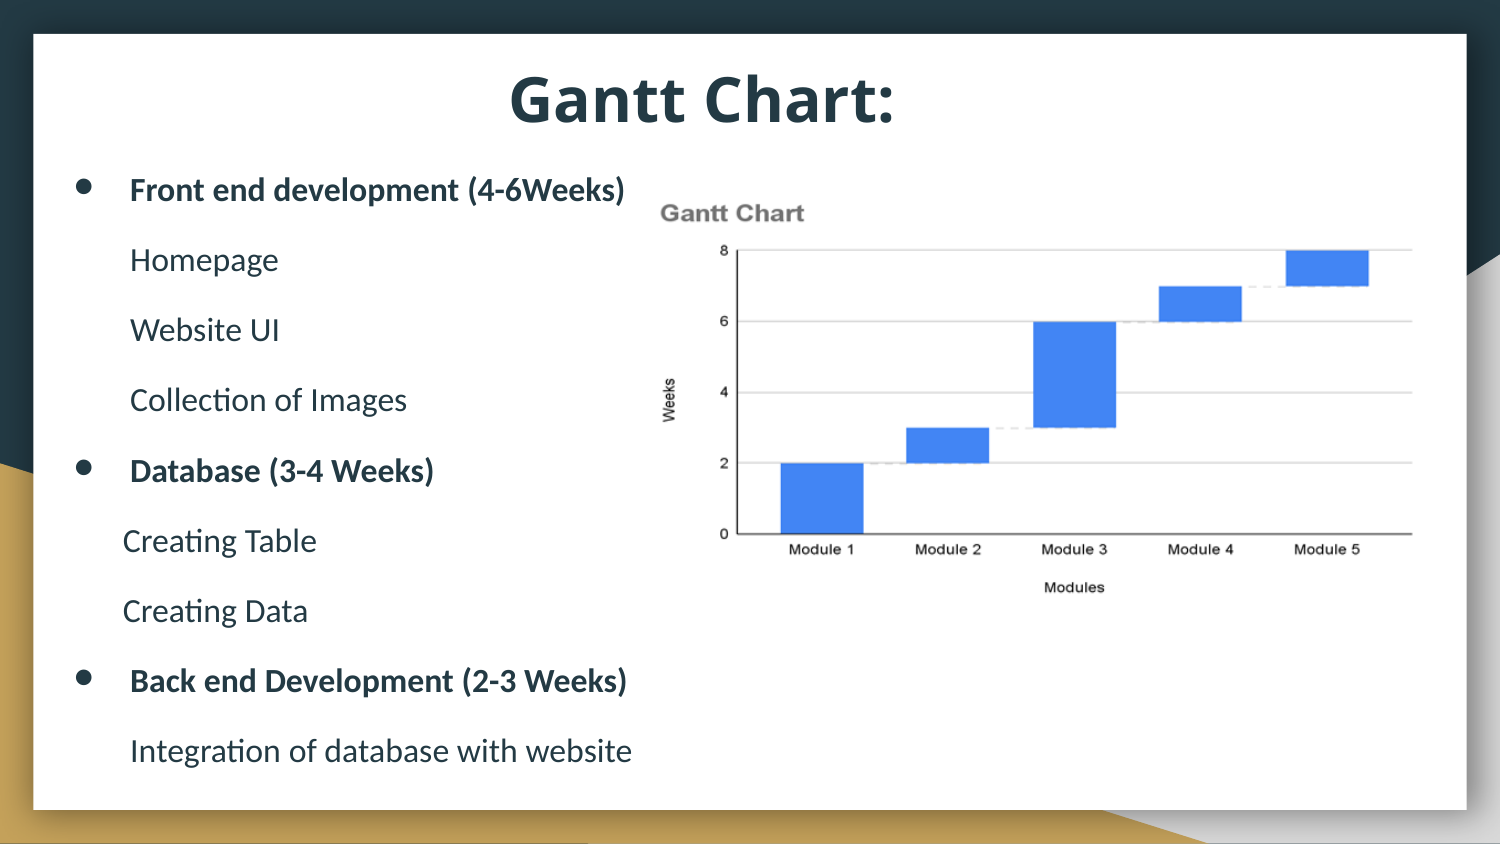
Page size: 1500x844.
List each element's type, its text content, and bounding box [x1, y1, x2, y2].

picture [635, 177, 1437, 619]
title Gantt Chart: [118, 45, 1351, 146]
list Front end development (4-6Weeks) Homepage Website UI Collection of Images Database (3-4 Weeks) Creating Table Creating Data Back end Development (2-3 Weeks) Integration of database with website [38, 146, 1437, 787]
